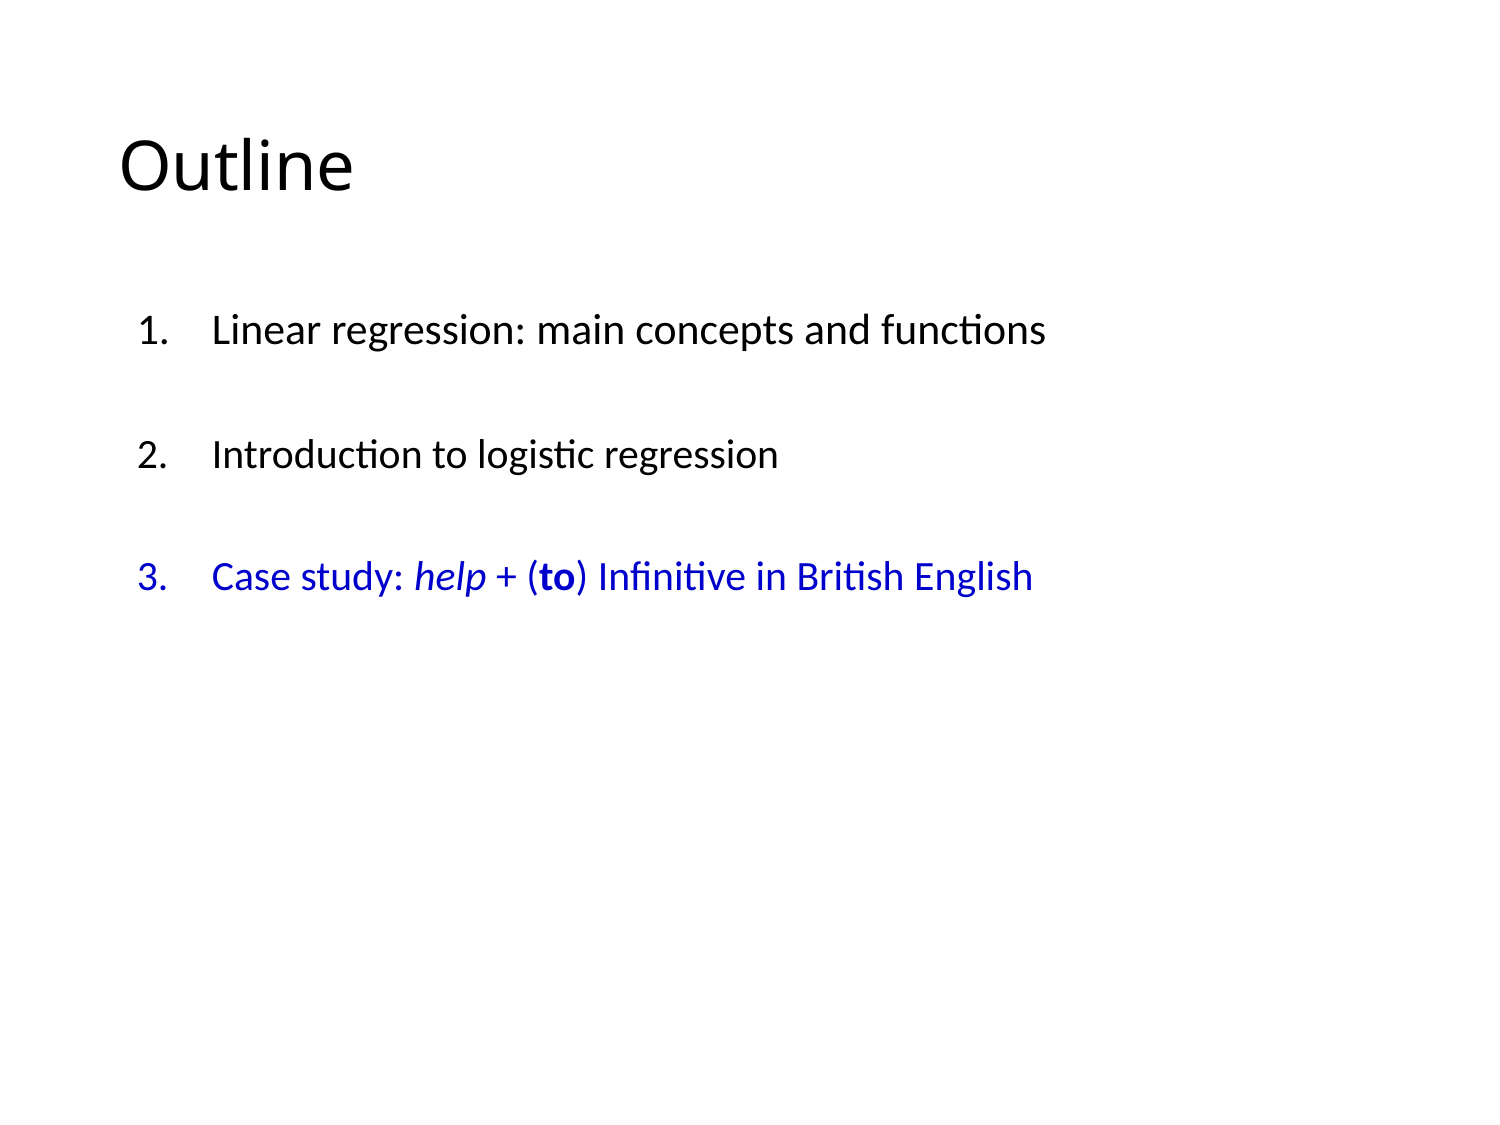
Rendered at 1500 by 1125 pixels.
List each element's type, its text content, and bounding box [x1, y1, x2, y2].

list Linear regression: main concepts and functions Introduction to logistic regression Case study: help + (to) Infinitive in British English [103, 299, 1397, 1014]
title Outline [103, 59, 1397, 278]
